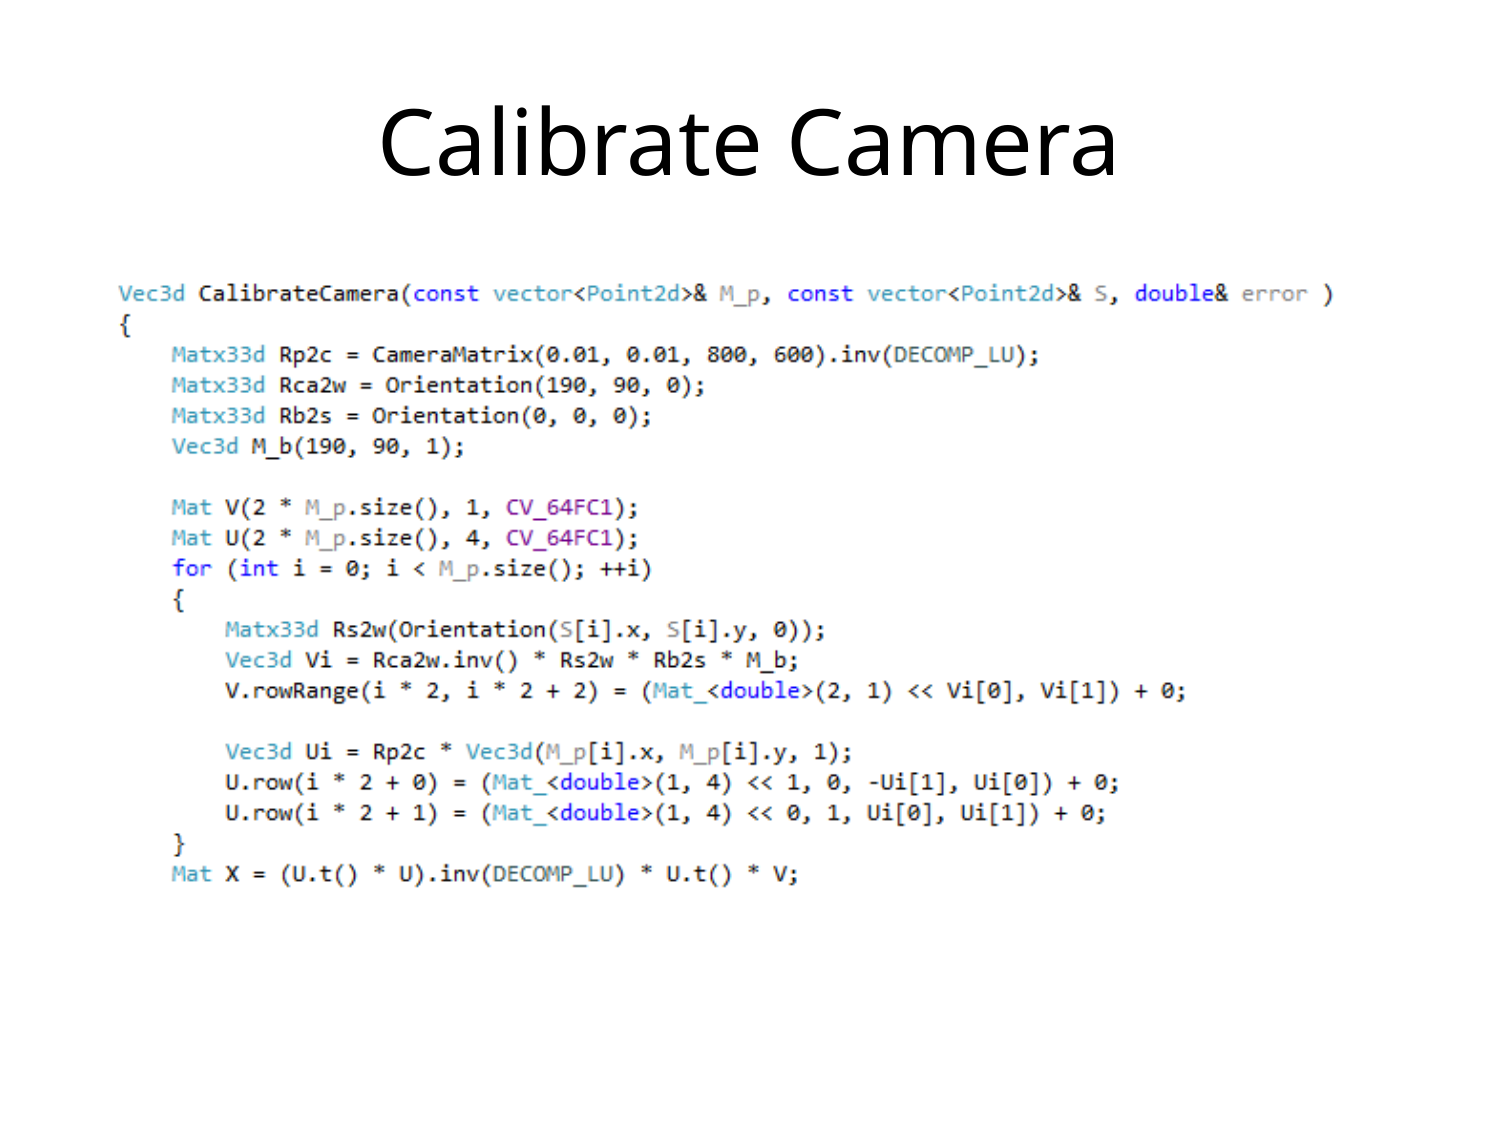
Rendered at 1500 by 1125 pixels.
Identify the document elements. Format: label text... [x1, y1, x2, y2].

picture [100, 266, 1364, 898]
title Calibrate Camera [75, 45, 1425, 233]
